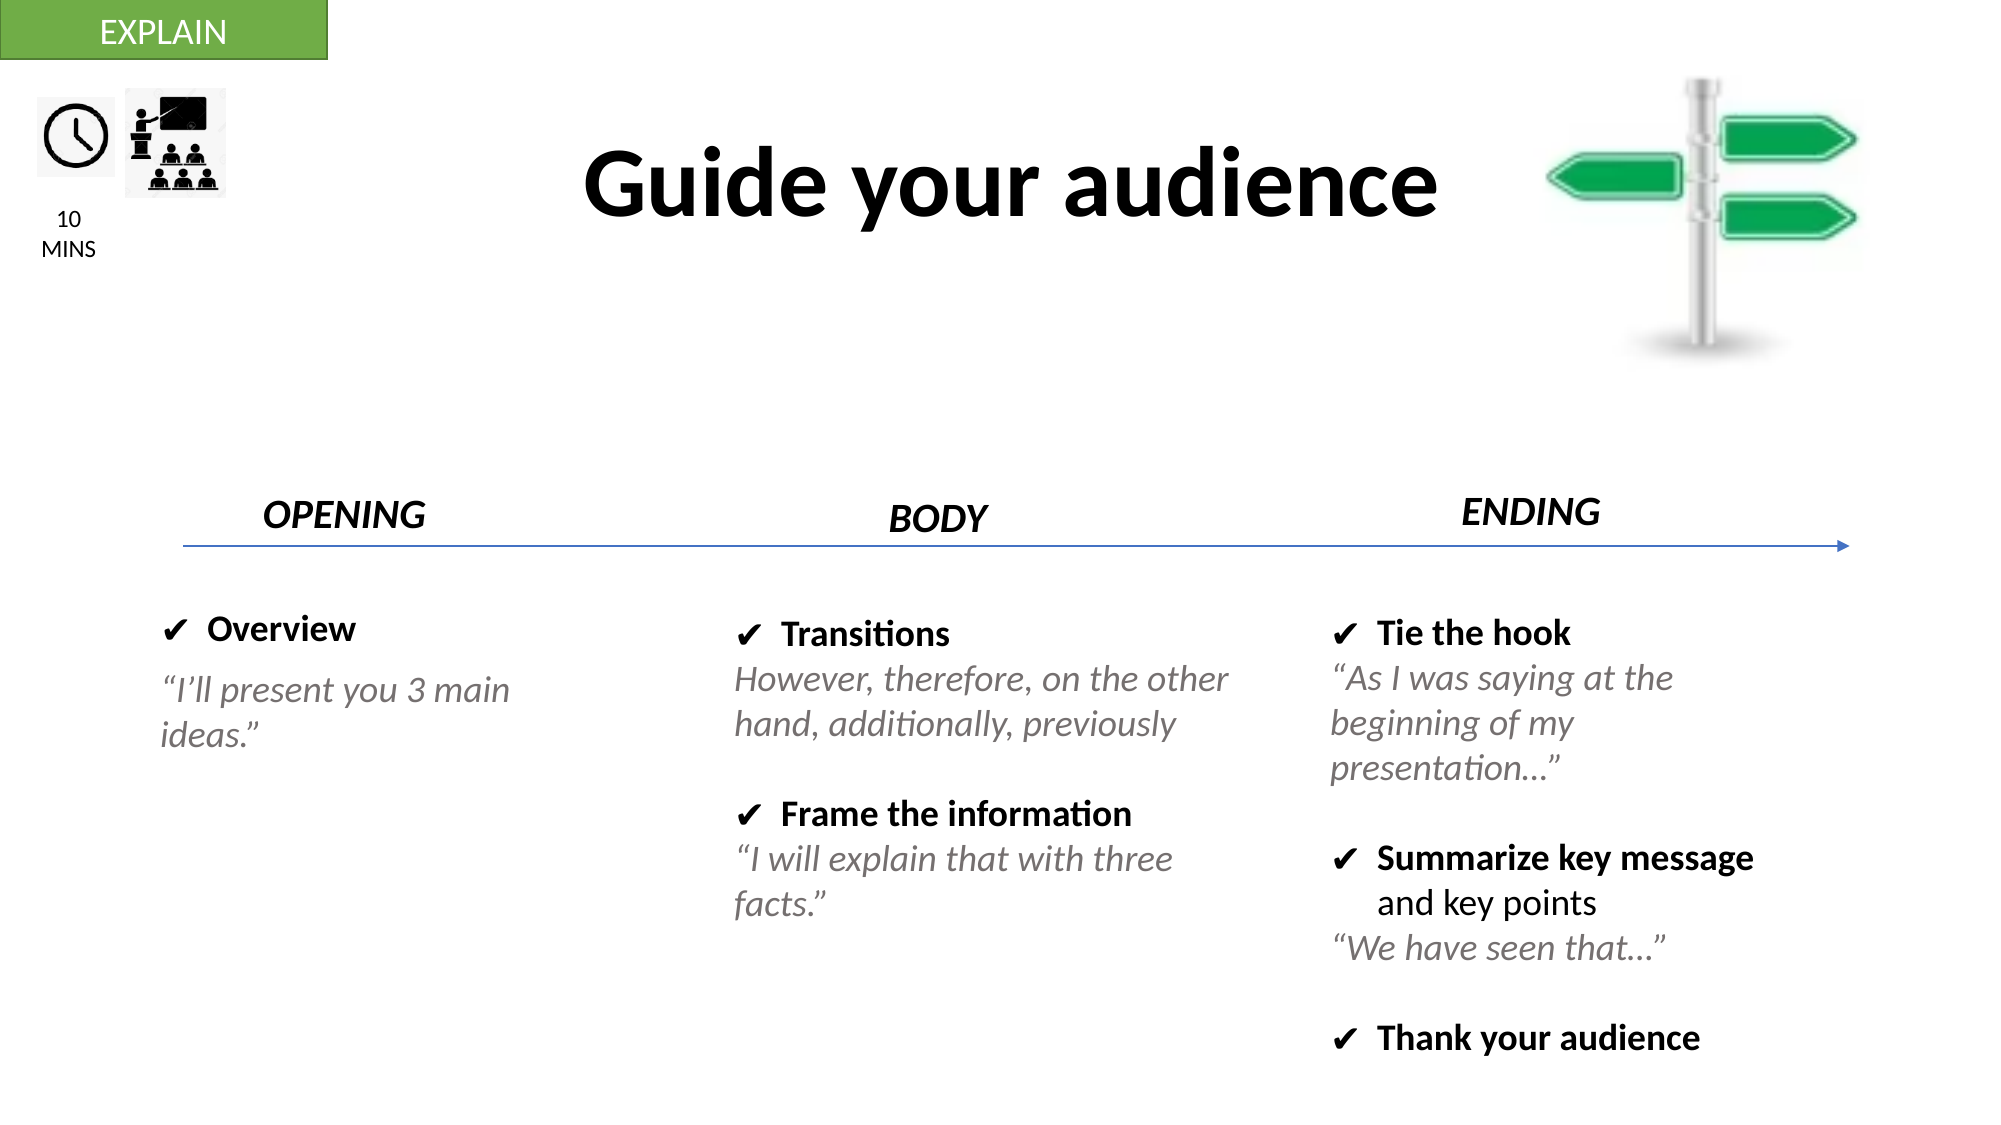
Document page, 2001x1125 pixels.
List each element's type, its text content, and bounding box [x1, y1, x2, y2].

text_box Guide your audience [568, 108, 1465, 244]
text_box ENDING [1446, 476, 1656, 542]
text_box OPENING [247, 479, 489, 545]
text_box Transitions However, therefore, on the other hand, additionally, previously Frame the information “I will explain that with three facts.” [719, 601, 1255, 932]
text_box Overview [145, 596, 386, 657]
picture [1529, 53, 1936, 396]
text_box Tie the hook “As I was saying at the beginning of my presentation…” Summarize key message and key points “We have seen that…” Thank your audience [1315, 600, 1819, 1111]
text_box 10 MINS [15, 195, 122, 271]
text_box BODY [873, 483, 1093, 545]
picture [37, 97, 115, 177]
text_box EXPLAIN [0, 0, 328, 60]
text_box “I’ll present you 3 main ideas.” [145, 657, 620, 763]
picture [125, 88, 226, 198]
